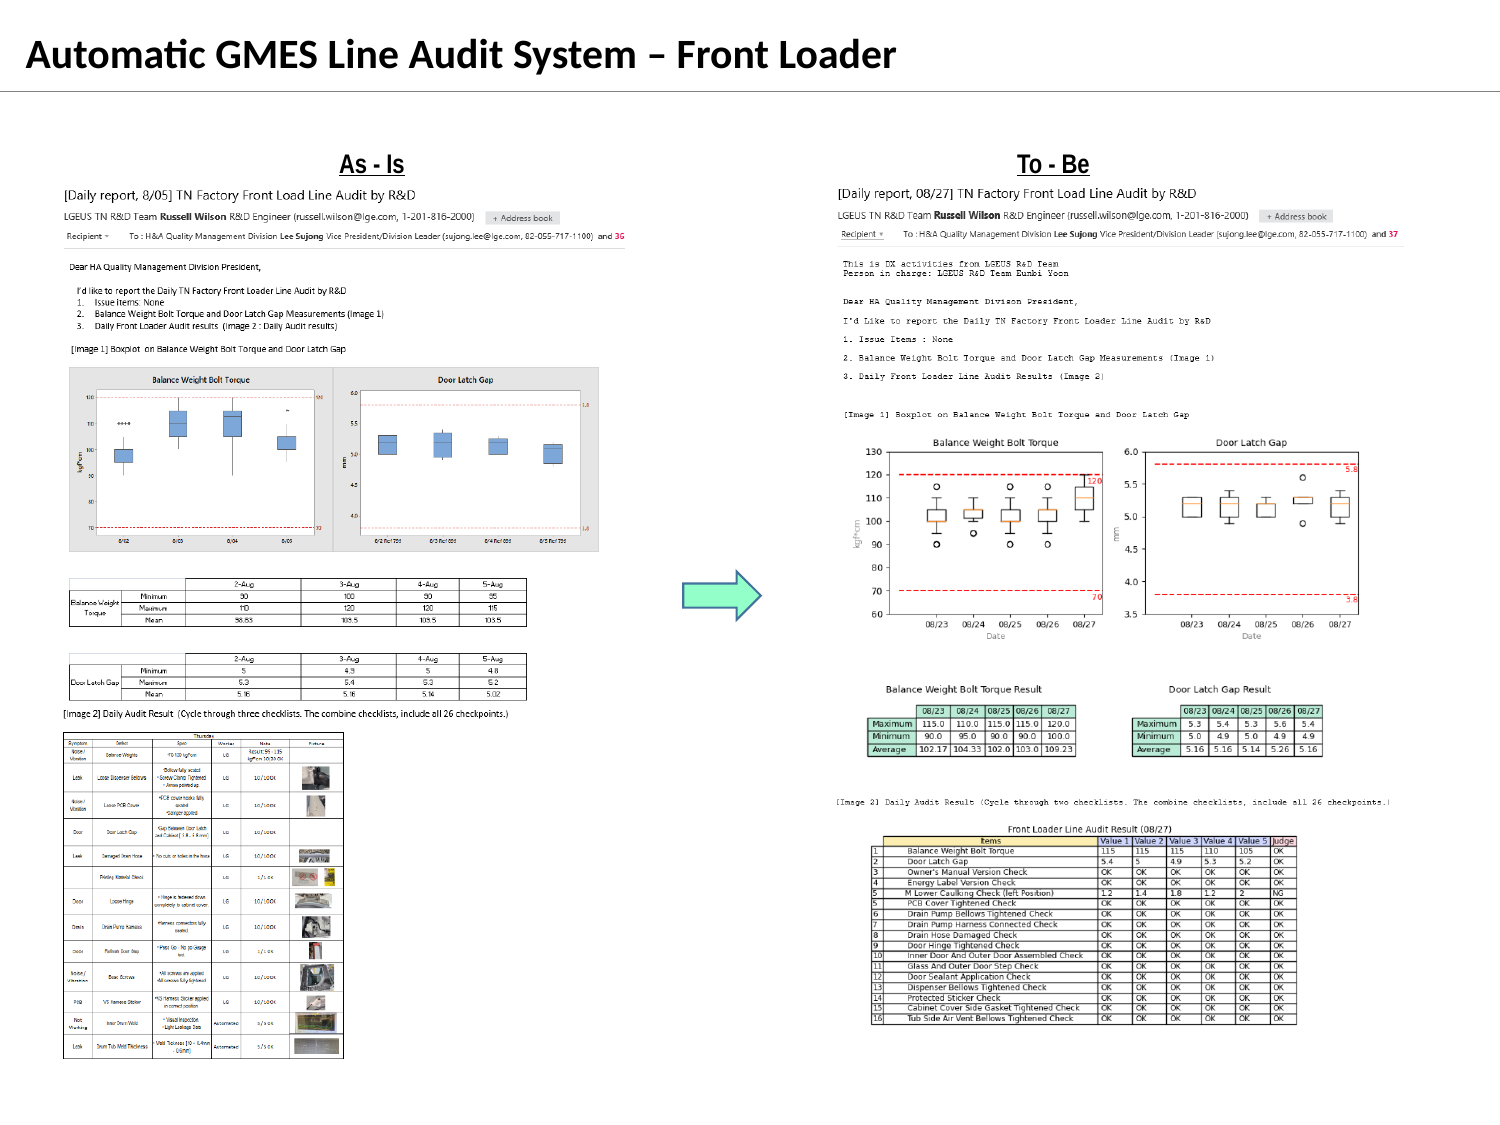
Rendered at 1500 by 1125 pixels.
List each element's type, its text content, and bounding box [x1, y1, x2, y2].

text_box To - Be [976, 145, 1131, 182]
text_box Automatic GMES Line Audit System – Front Loader [10, 14, 1054, 89]
picture [57, 186, 625, 701]
picture [57, 708, 533, 1064]
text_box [832, 186, 1404, 1034]
text_box [682, 569, 763, 623]
text_box As - Is [294, 145, 449, 182]
